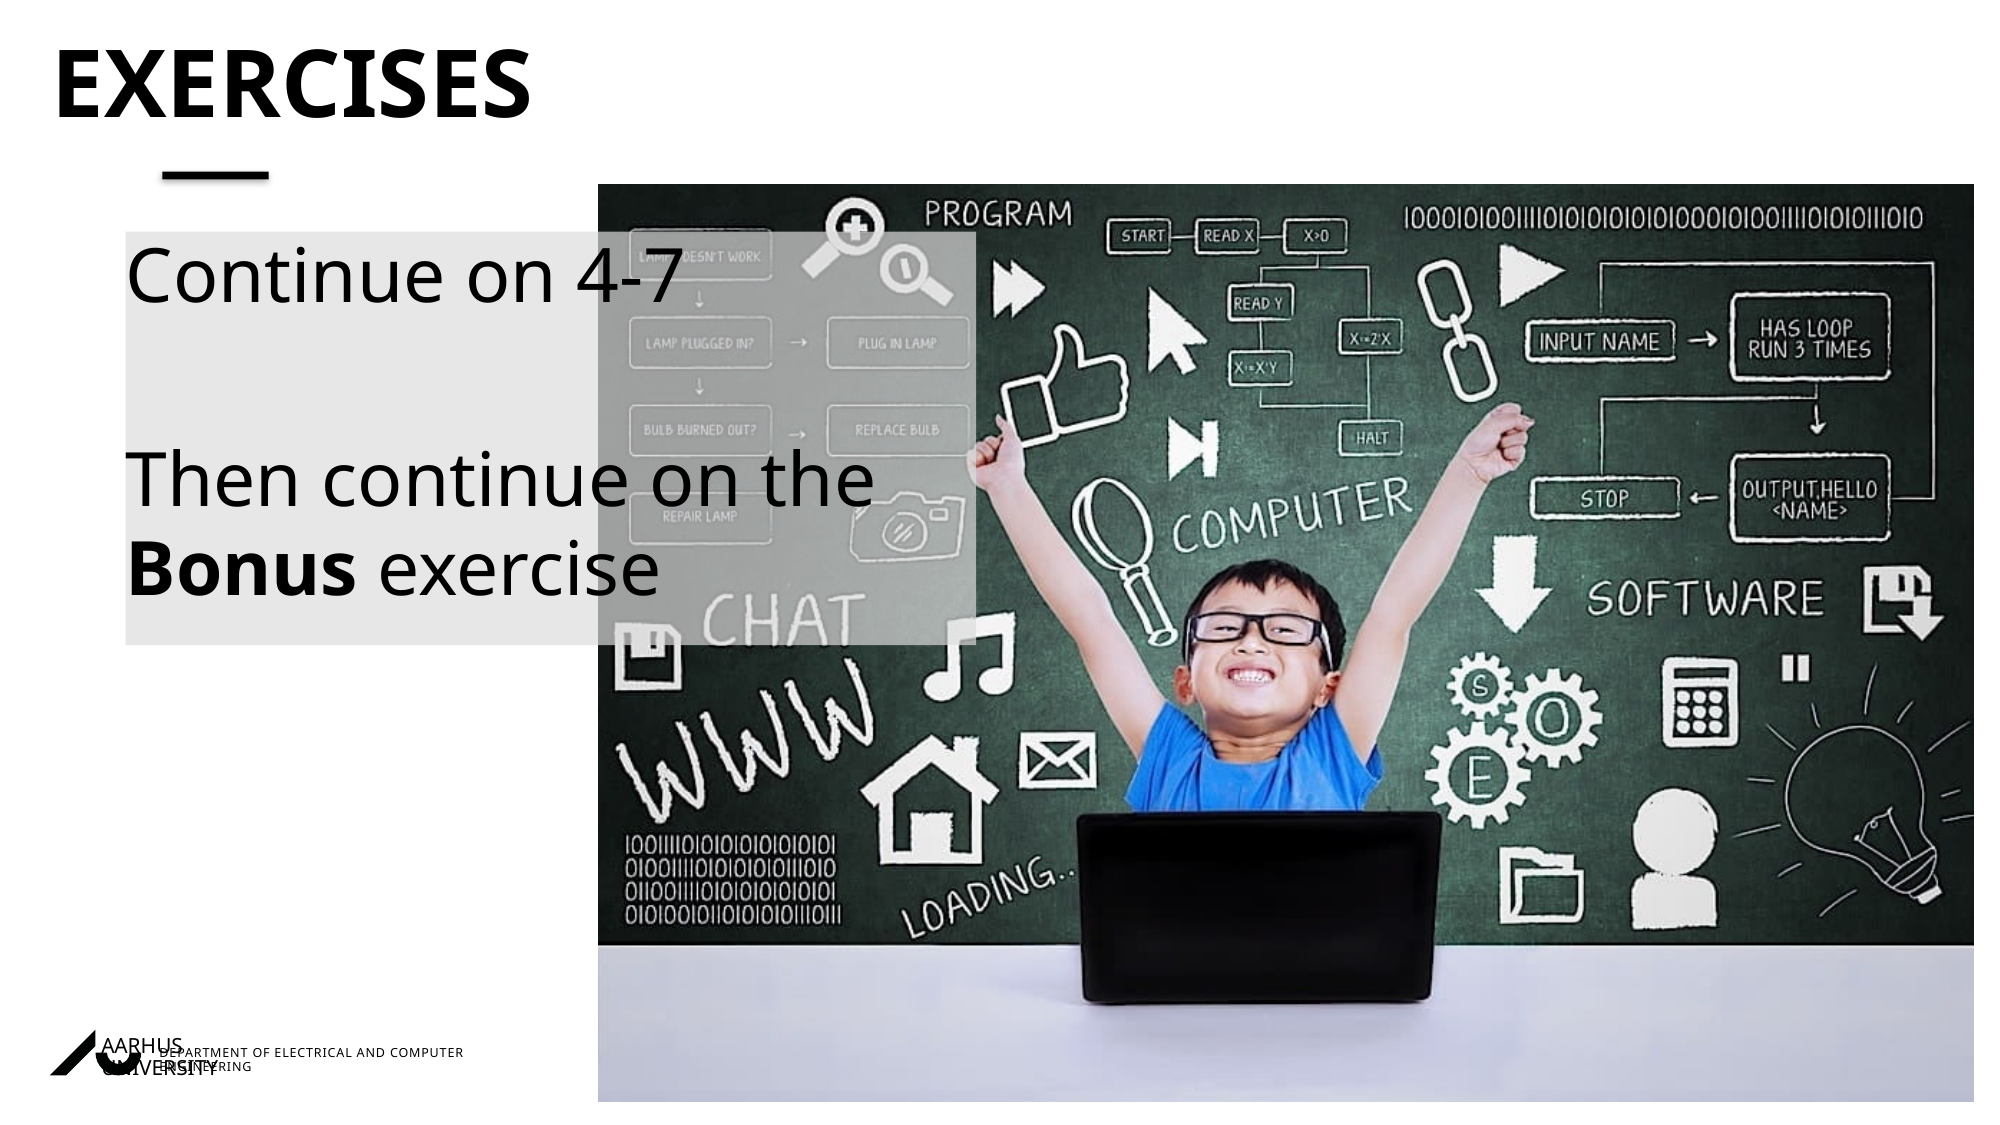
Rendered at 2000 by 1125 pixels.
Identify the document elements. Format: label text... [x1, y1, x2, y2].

title Exercises [51, 37, 1948, 162]
picture [597, 184, 1974, 1102]
list Continue on 4-7 Then continue on the Bonus exercise [125, 231, 592, 646]
